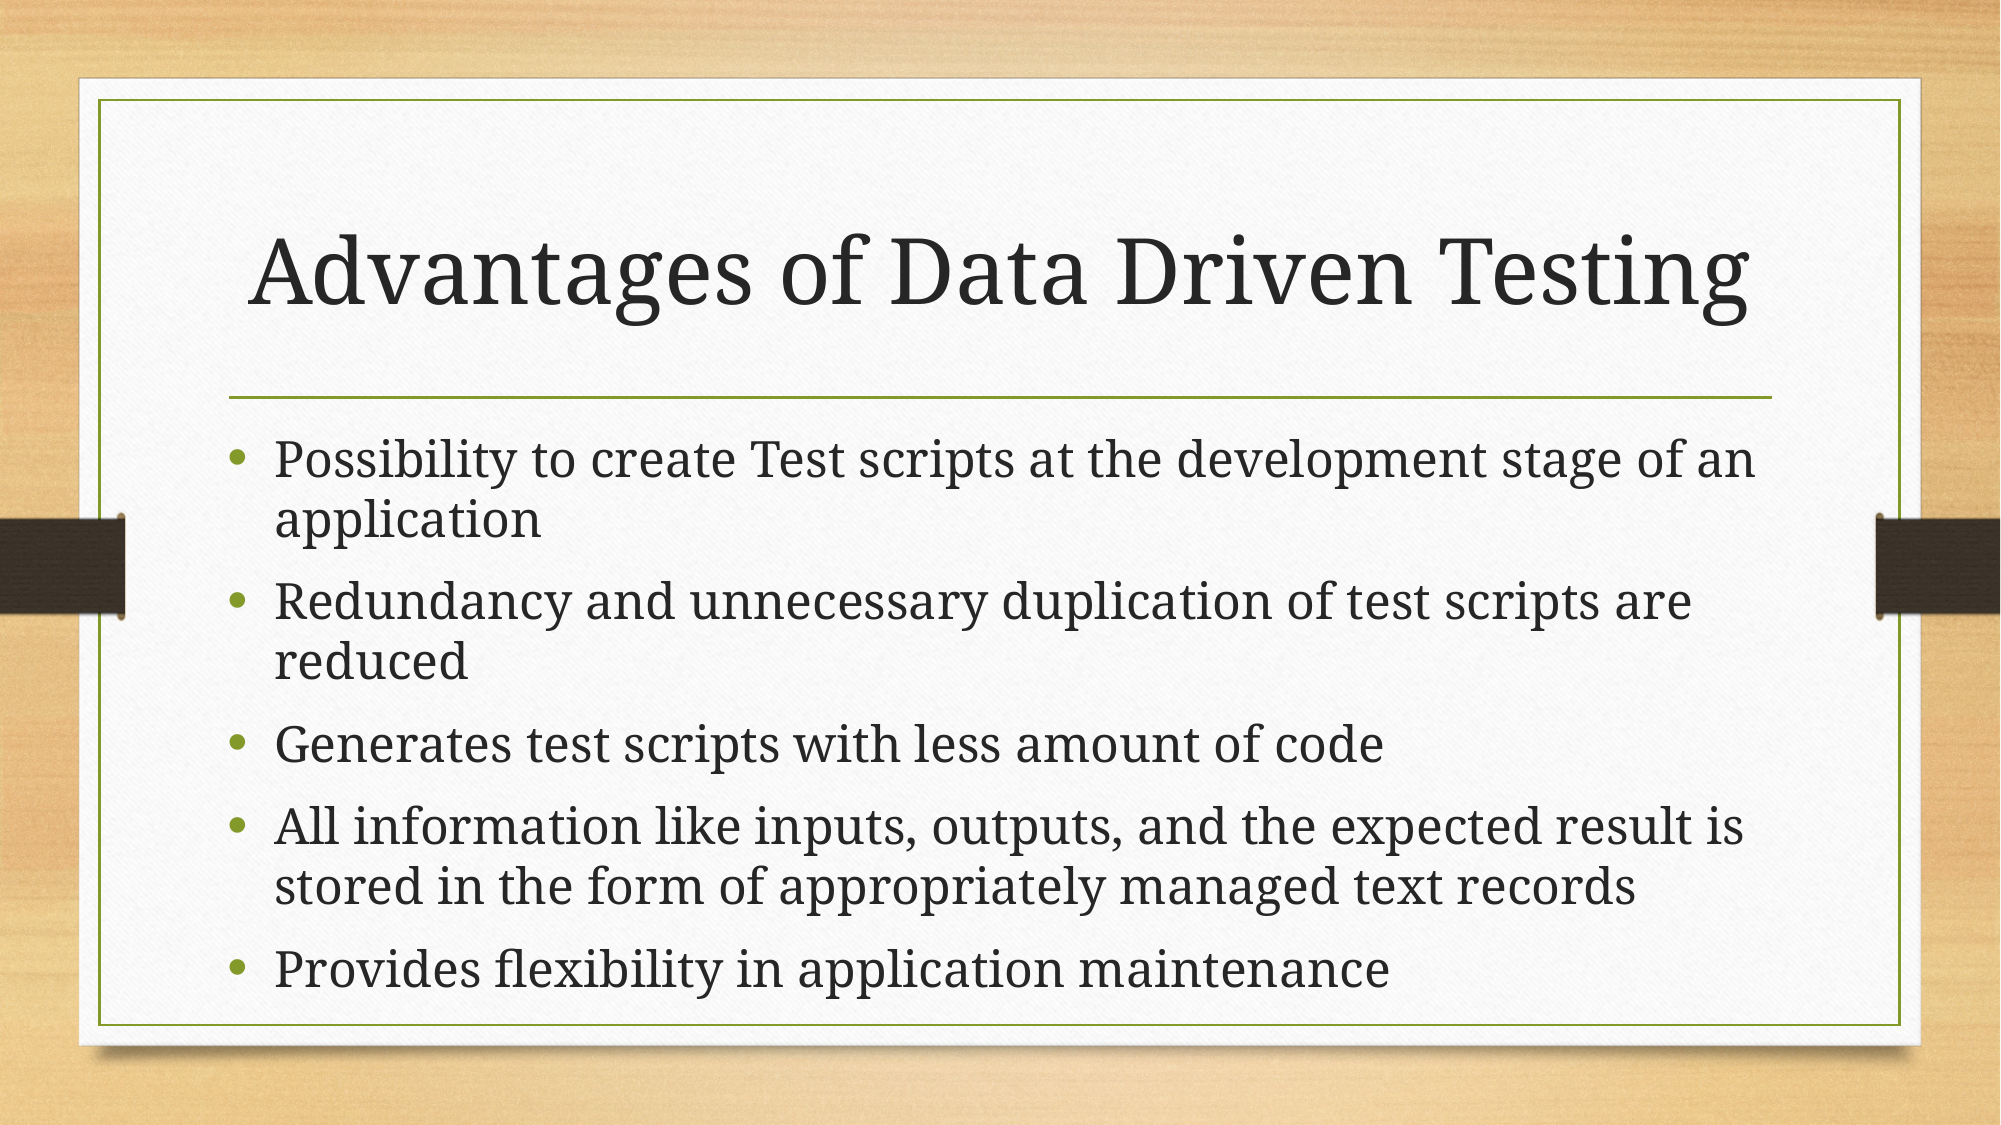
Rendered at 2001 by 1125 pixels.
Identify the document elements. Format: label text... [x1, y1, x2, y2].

title Advantages of Data Driven Testing [212, 161, 1788, 375]
picture [0, 0, 2001, 1125]
list Possibility to create Test scripts at the development stage of an application Redundancy and unnecessary duplication of test scripts are reduced Generates test scripts with less amount of code All information like inputs, outputs, and the expected result is stored in the form of appropriately managed text records Provides flexibility in application maintenance [212, 419, 1788, 964]
